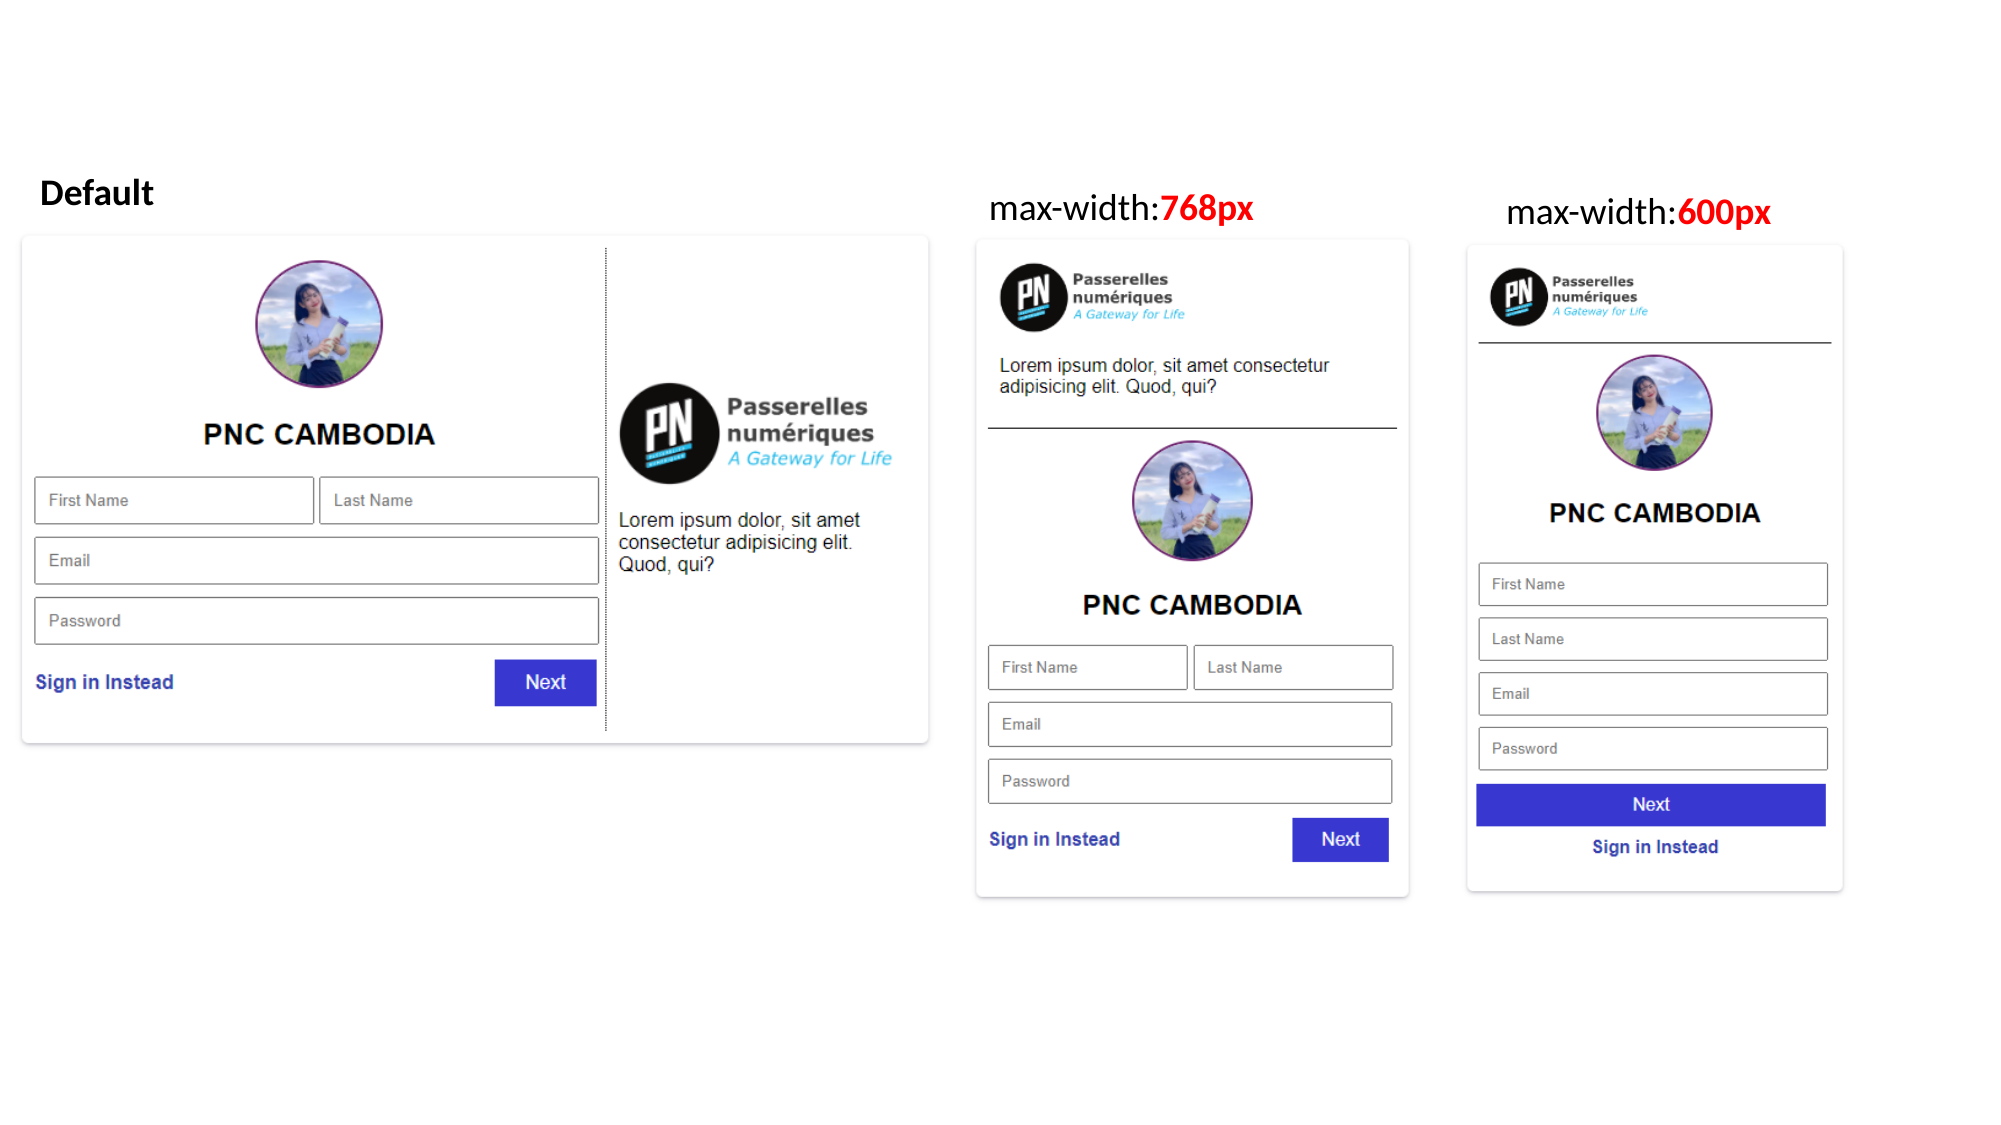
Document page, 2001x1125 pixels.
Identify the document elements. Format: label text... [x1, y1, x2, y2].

picture [1435, 206, 1892, 946]
text_box Default [25, 160, 170, 210]
picture [959, 221, 1425, 919]
text_box max-width:768px [974, 175, 1269, 221]
text_box max-width:600px [1491, 179, 1787, 206]
picture [0, 210, 948, 769]
